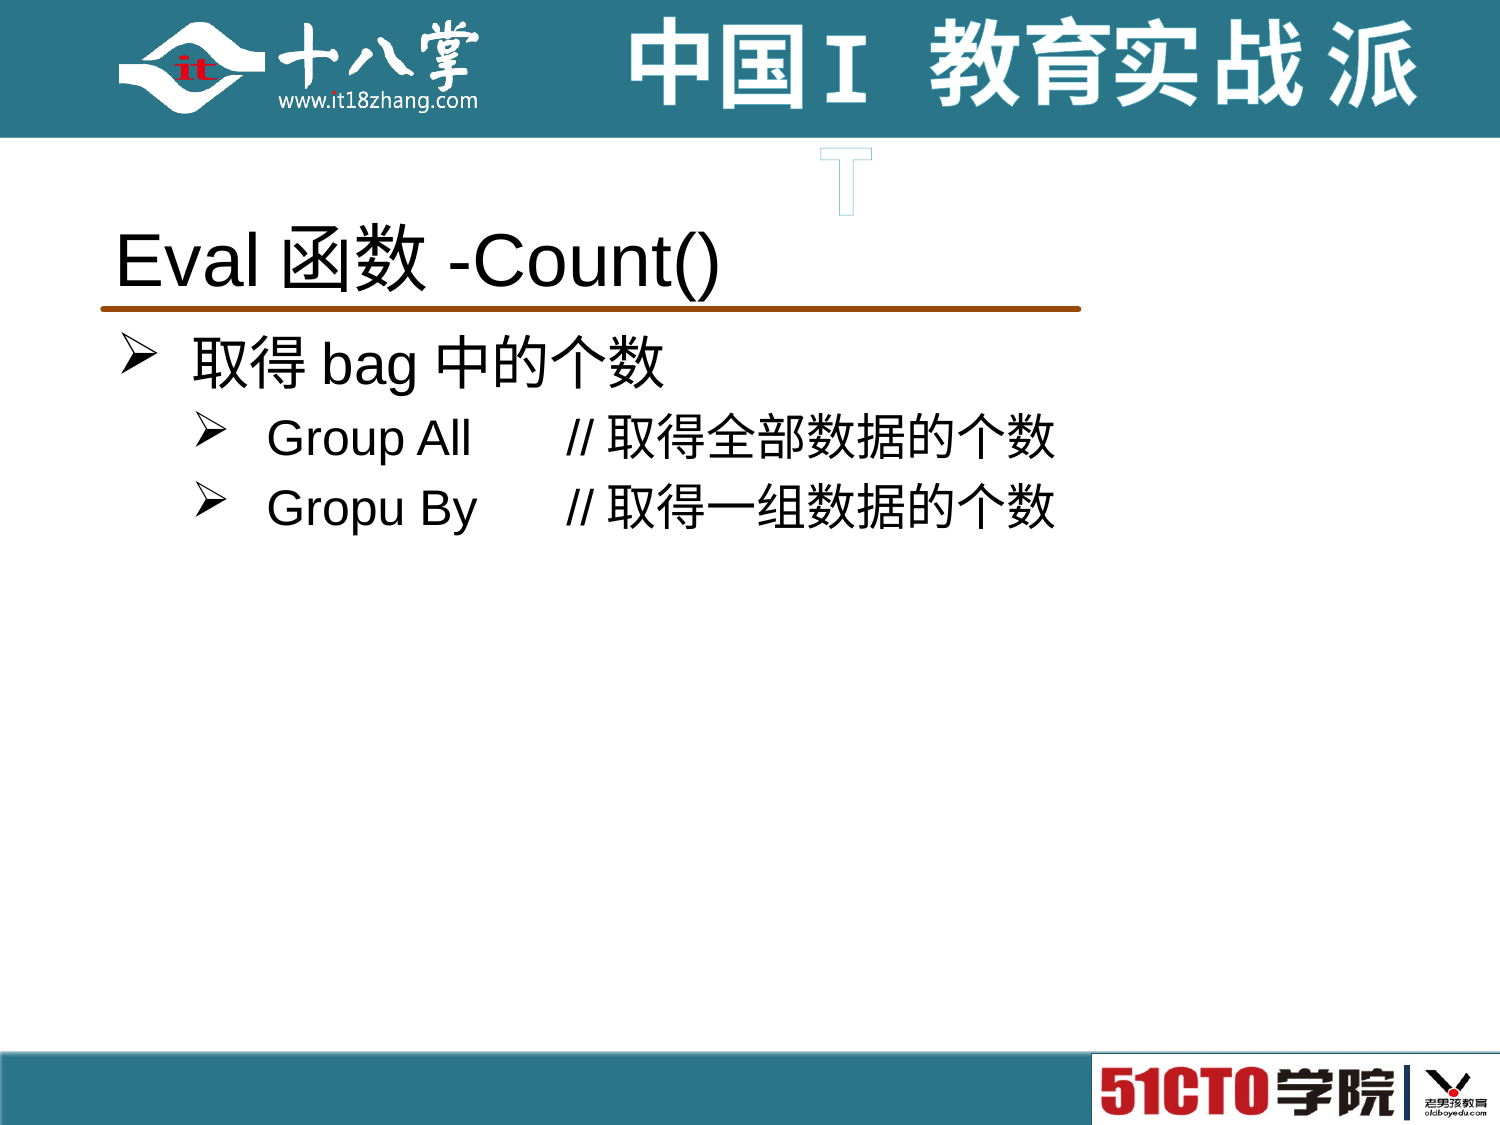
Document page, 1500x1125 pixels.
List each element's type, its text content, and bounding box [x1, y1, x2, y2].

picture [1092, 1054, 1500, 1125]
title Eval函数-Count() [100, 204, 1424, 303]
picture [119, 20, 479, 114]
list 取得bag中的个数 Group All //取得全部数据的个数 Gropu By //取得一组数据的个数 [101, 318, 1424, 1035]
